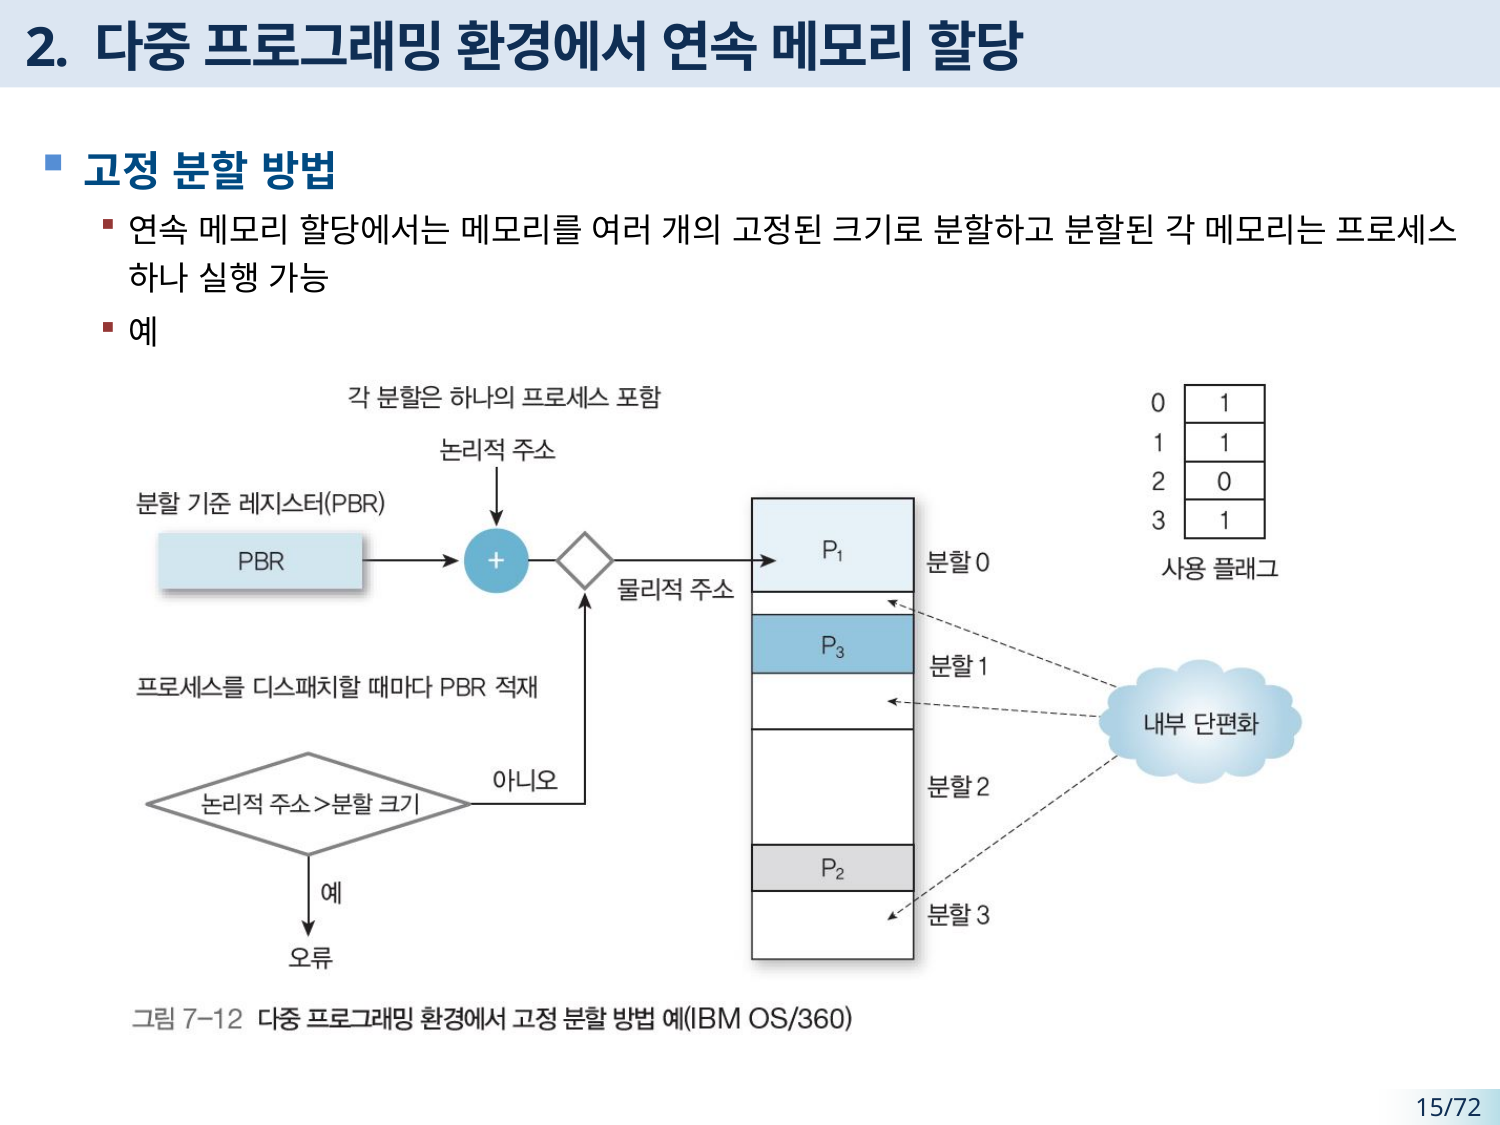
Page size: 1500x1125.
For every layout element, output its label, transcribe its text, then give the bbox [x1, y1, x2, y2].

list 고정 분할 방법 연속 메모리 할당에서는 메모리를 여러 개의 고정된 크기로 분할하고 분할된 각 메모리는 프로세스 하나 실행 가능 예 [10, 126, 1481, 1057]
title 2. 다중 프로그래밍 환경에서 연속 메모리 할당 [10, 5, 1288, 84]
picture [129, 362, 1312, 1039]
